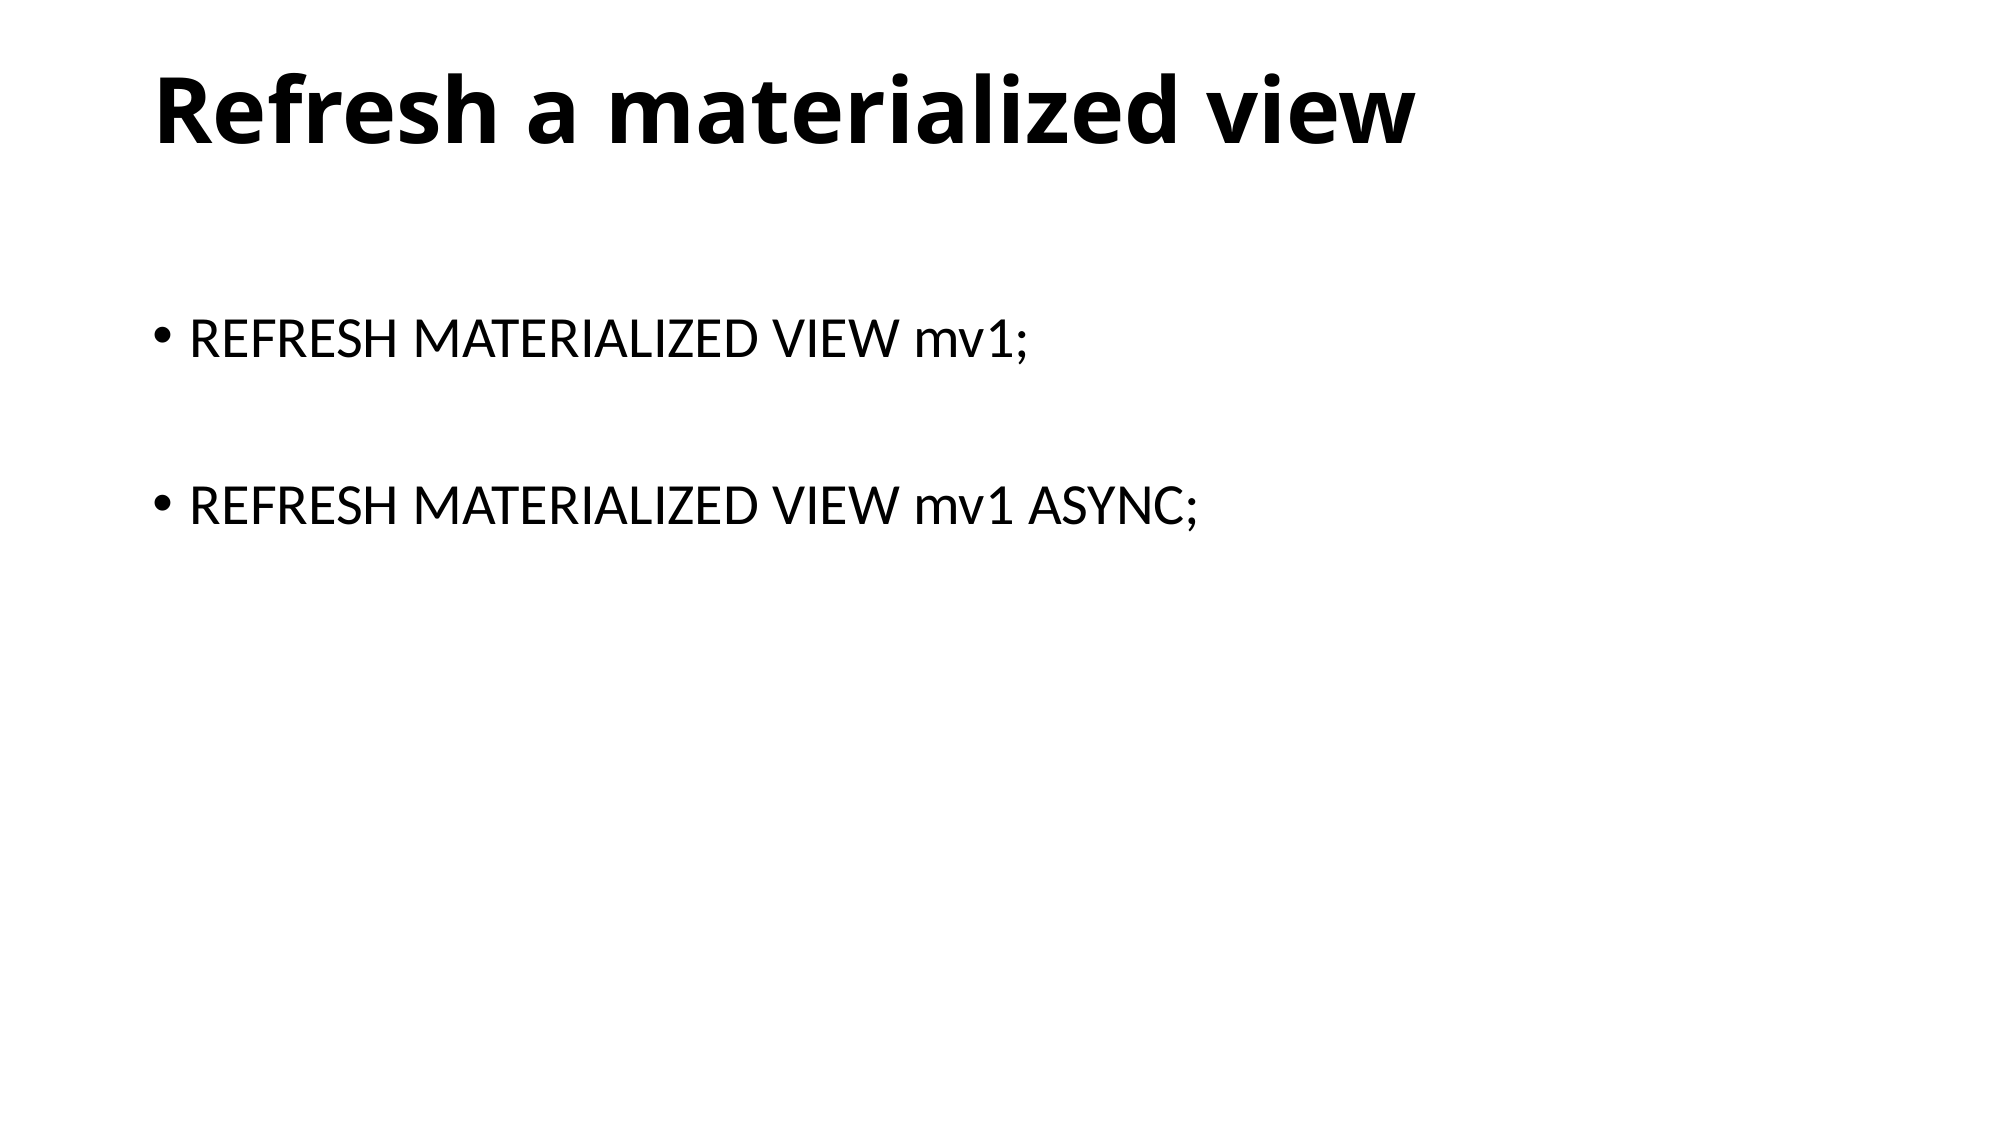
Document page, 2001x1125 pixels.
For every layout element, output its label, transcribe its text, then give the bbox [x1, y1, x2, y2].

title Refresh a materialized view [137, 59, 1863, 278]
list REFRESH MATERIALIZED VIEW mv1; REFRESH MATERIALIZED VIEW mv1 ASYNC; [137, 299, 1863, 1014]
